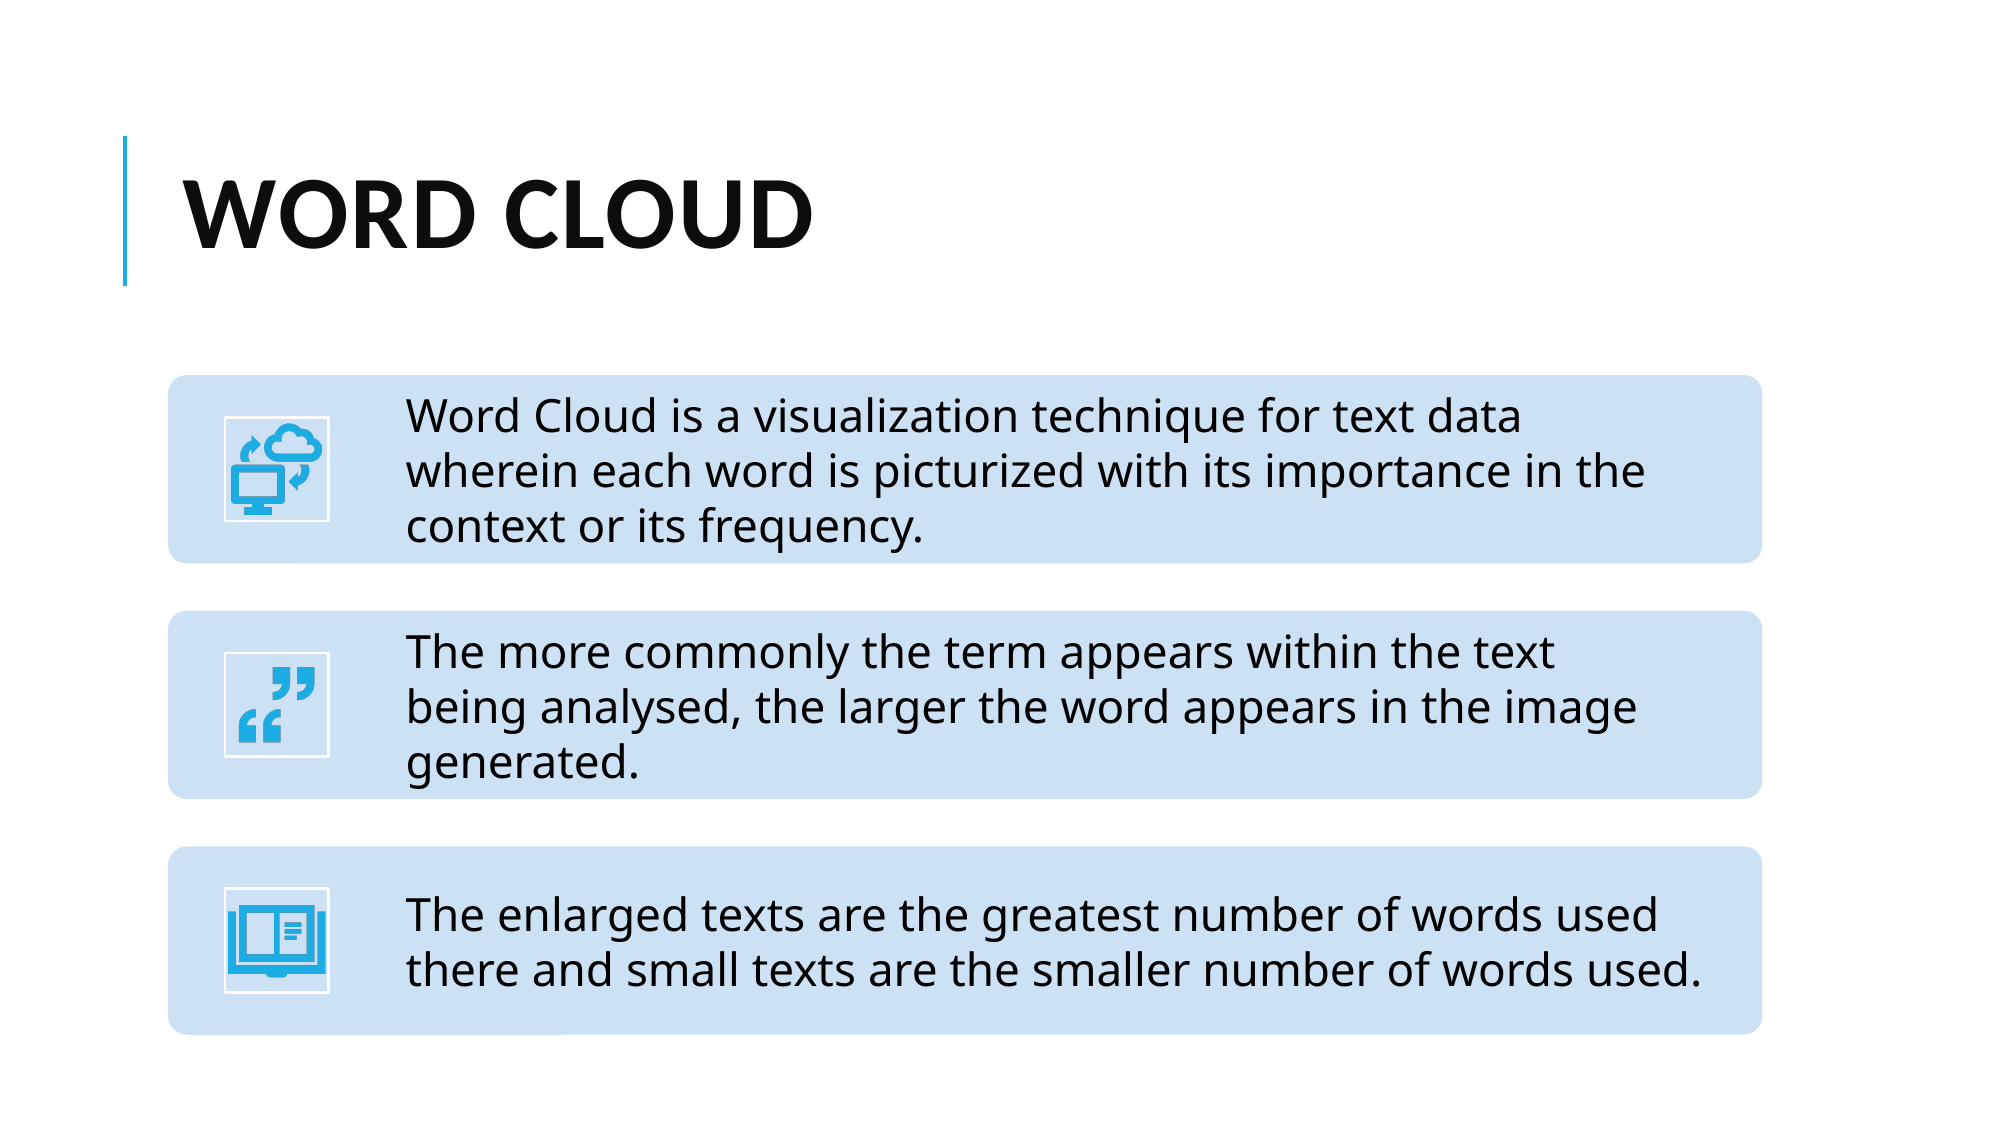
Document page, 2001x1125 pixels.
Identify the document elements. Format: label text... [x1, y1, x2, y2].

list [167, 374, 1763, 1036]
title Word Cloud [168, 96, 1763, 342]
